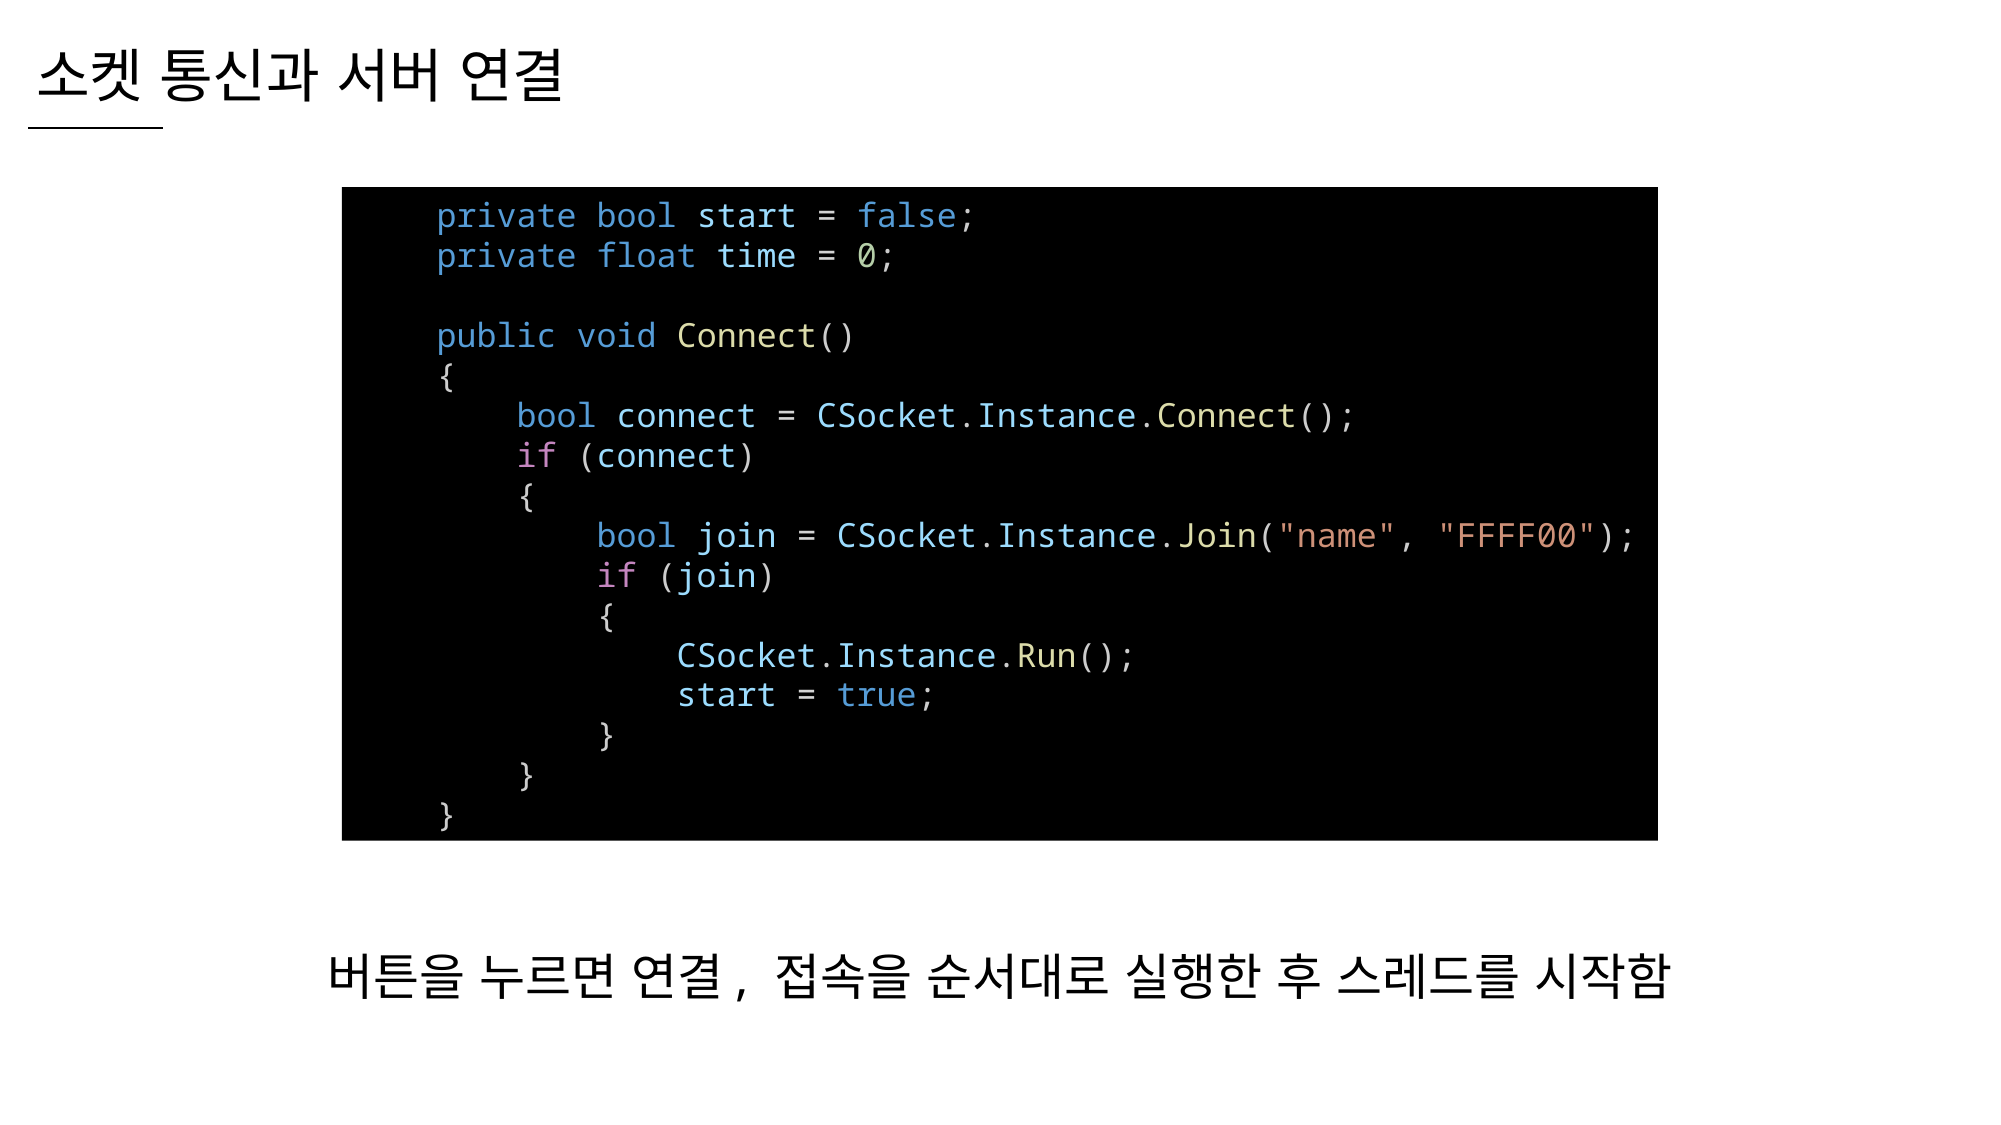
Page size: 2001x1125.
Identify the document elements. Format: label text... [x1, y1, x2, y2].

text_box 버튼을 누르면 연결, 접속을 순서대로 실행한 후 스레드를 시작함 [312, 937, 1687, 1013]
text_box private bool start = false; private float time = 0; public void Connect() { bool connect = CSocket.Instance.Connect(); if (connect) { bool join = CSocket.Instance.Join("name", "FFFF00"); if (join) { CSocket.Instance.Run(); start = true; } } } [341, 187, 1658, 841]
text_box 소켓 통신과 서버 연결 [21, 31, 581, 117]
